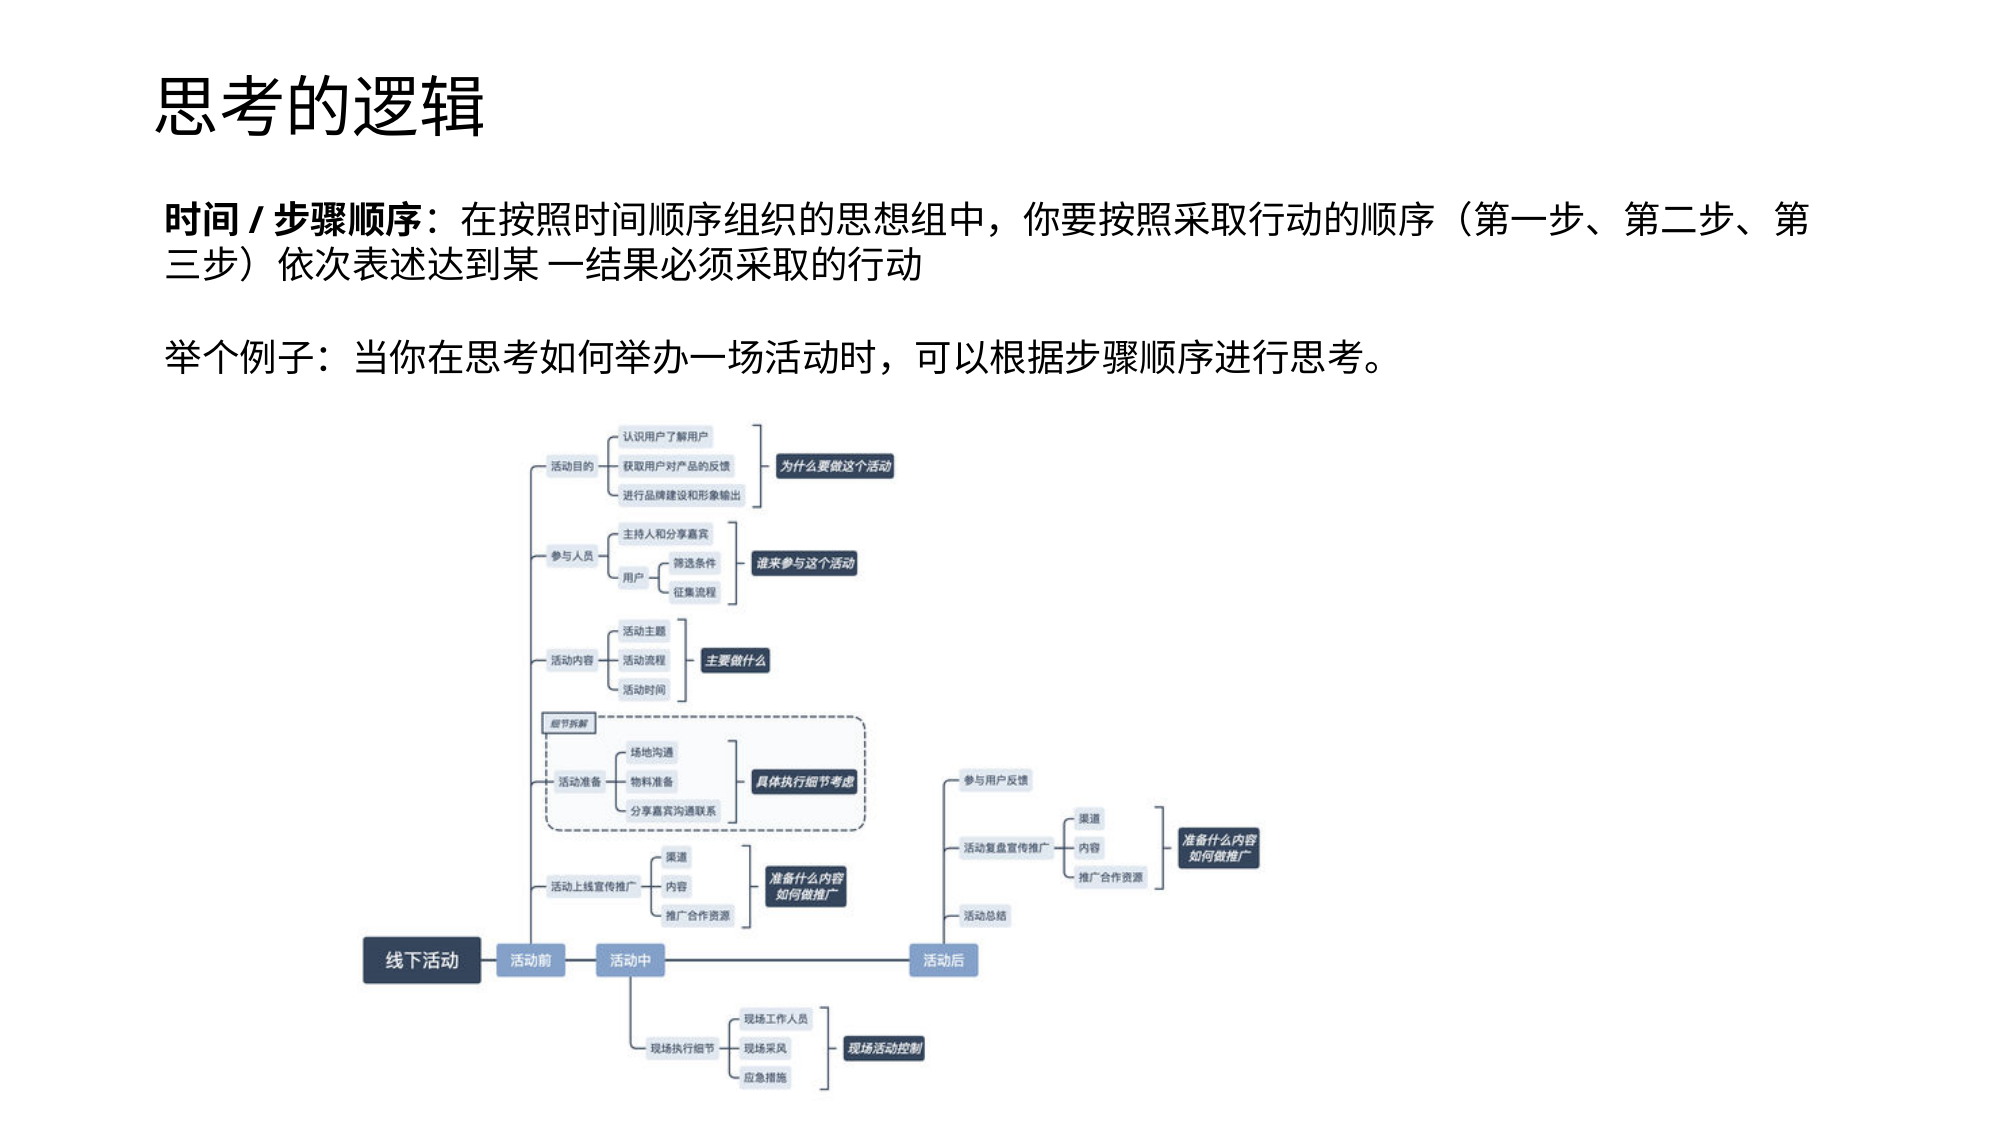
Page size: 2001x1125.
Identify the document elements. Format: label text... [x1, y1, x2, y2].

title 思考的逻辑 [137, 62, 1863, 158]
picture [325, 387, 1298, 1125]
text_box 举个例子：当你在思考如何举办一场活动时，可以根据步骤顺序进行思考。 [149, 326, 1505, 386]
text_box 时间/步骤顺序：在按照时间顺序组织的思想组中，你要按照采取行动的顺序（第一步、第二步、第三步）依次表述达到某 一结果必须采取的行动 [149, 188, 1851, 294]
